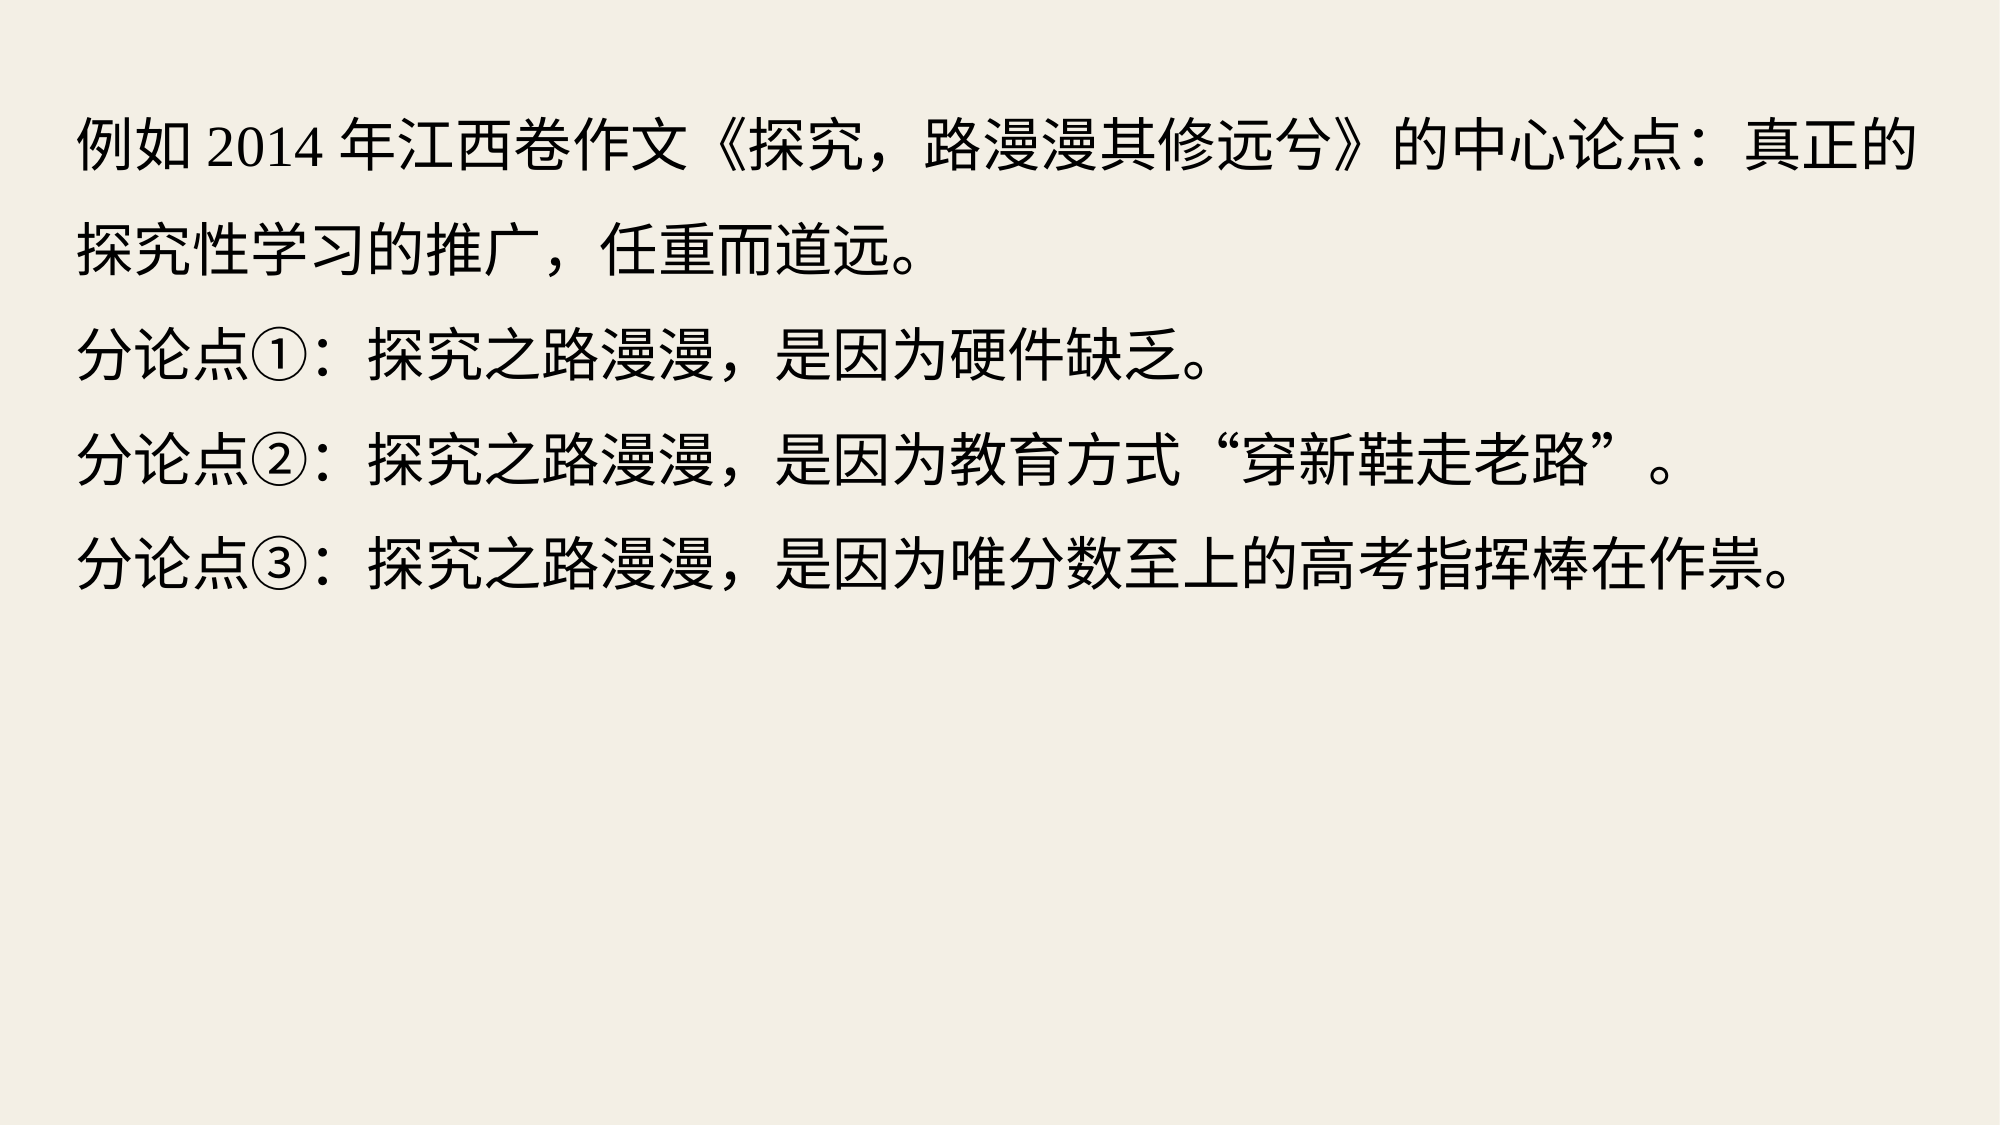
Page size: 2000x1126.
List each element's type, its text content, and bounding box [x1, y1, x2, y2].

text_box 例如2014年江西卷作文《探究，路漫漫其修远兮》的中心论点：真正的探究性学习的推广，任重而道远。 分论点①：探究之路漫漫，是因为硬件缺乏。 分论点②：探究之路漫漫，是因为教育方式“穿新鞋走老路”。 分论点③：探究之路漫漫，是因为唯分数至上的高考指挥棒在作祟。 [55, 62, 1939, 608]
